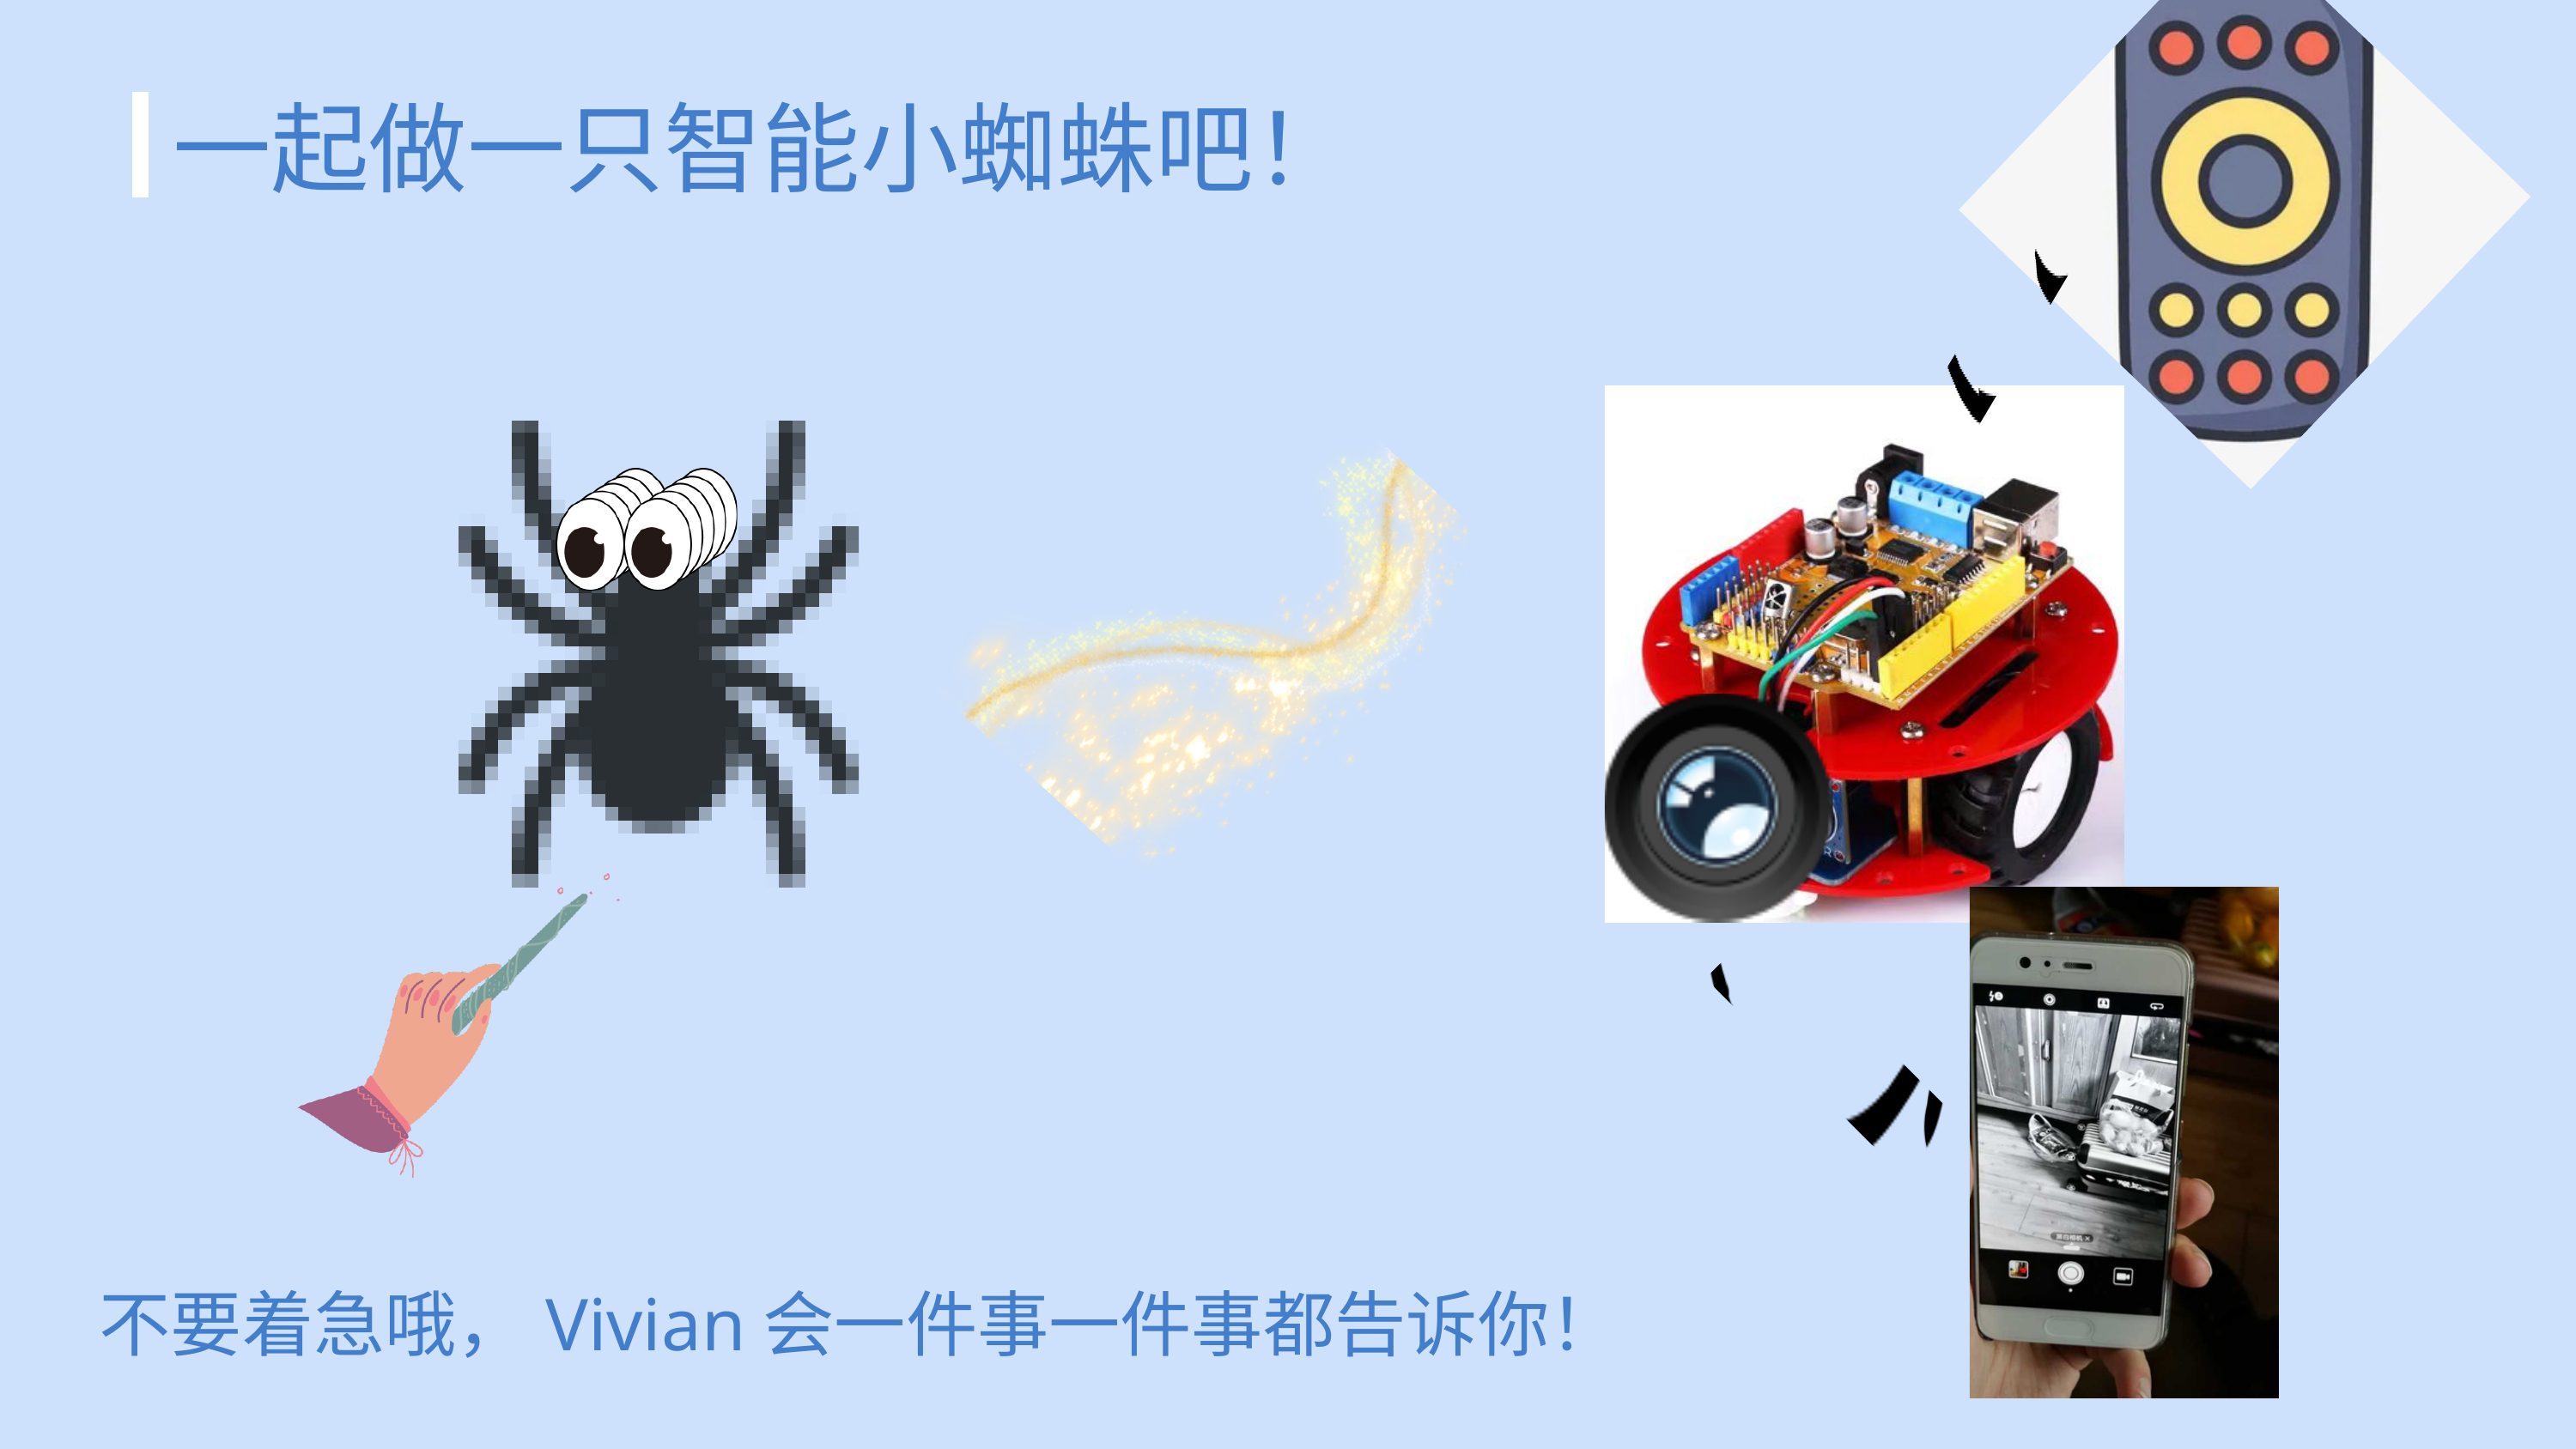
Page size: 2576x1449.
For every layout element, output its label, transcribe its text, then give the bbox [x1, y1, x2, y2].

text_box [556, 468, 738, 591]
text_box [459, 421, 860, 888]
text_box [859, 263, 1555, 958]
text_box [1705, 922, 1961, 1178]
text_box [1922, 236, 2075, 439]
text_box 不要着急哦，Vivian会一件事一件事都告诉你！ [99, 1279, 1833, 1366]
text_box 一起做一只智能小蜘蛛吧！ [173, 86, 1528, 205]
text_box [131, 91, 149, 198]
text_box [1604, 694, 1833, 923]
text_box [297, 873, 620, 1178]
text_box [1969, 887, 2279, 1398]
text_box [1959, 0, 2531, 489]
text_box [1604, 385, 2124, 923]
